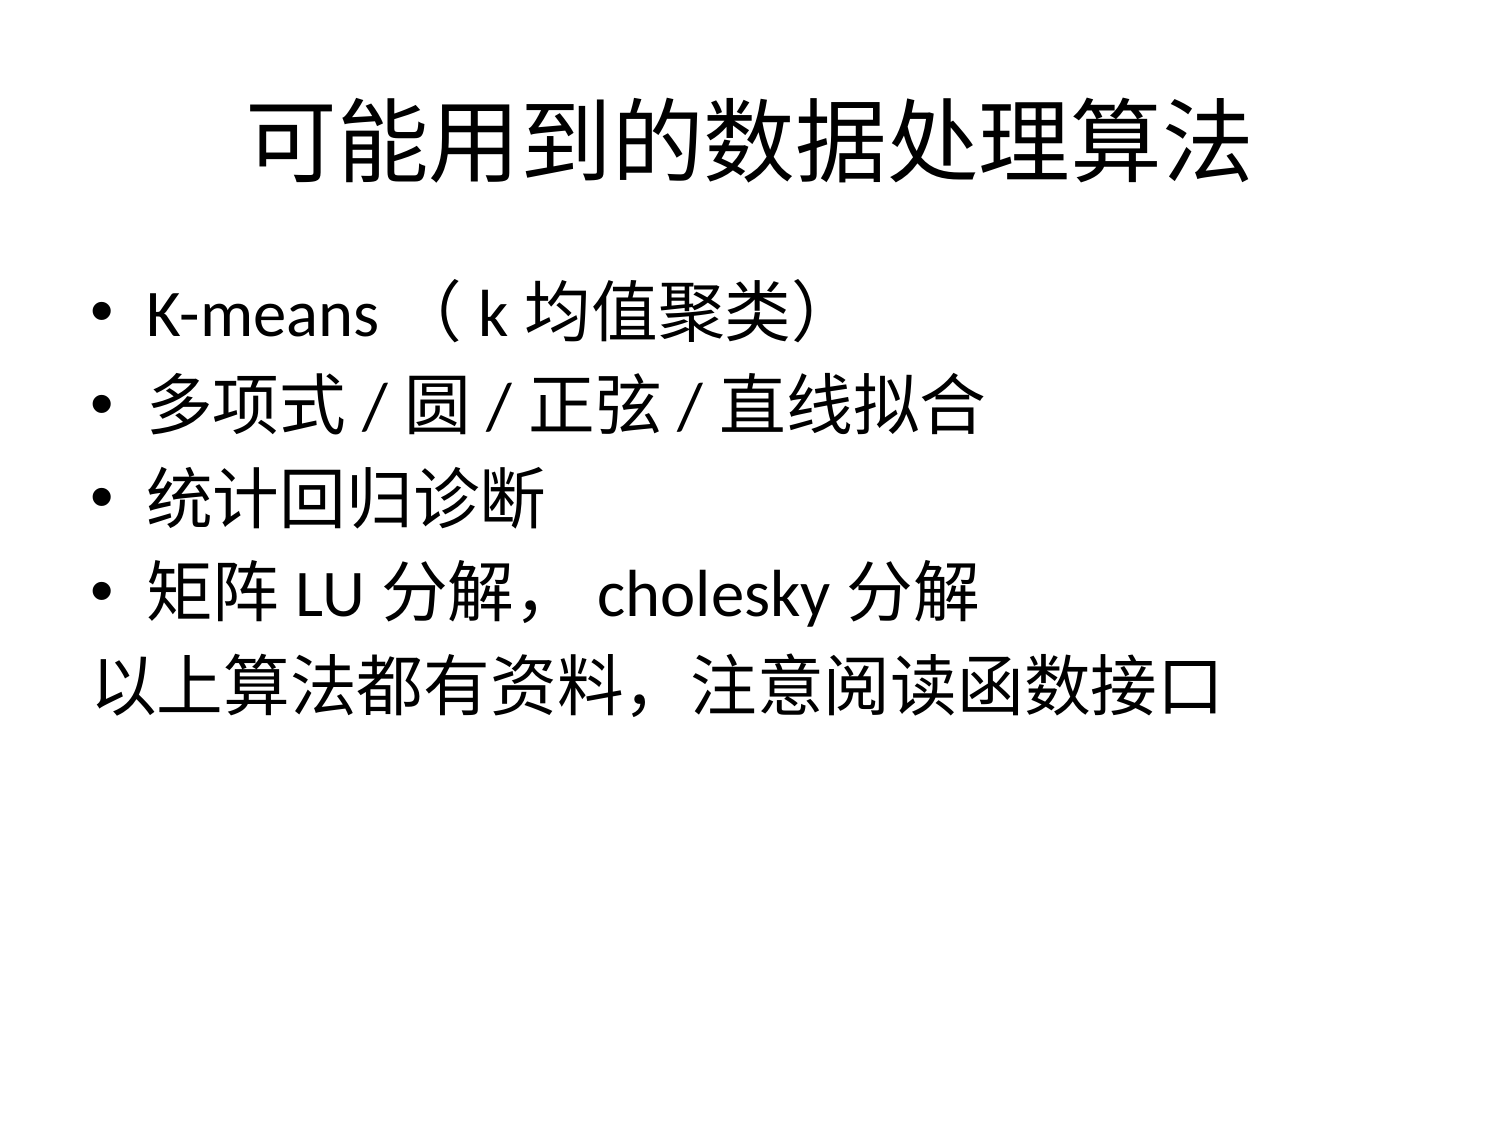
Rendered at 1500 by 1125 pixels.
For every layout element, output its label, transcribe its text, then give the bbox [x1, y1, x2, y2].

list K-means（k均值聚类） 多项式/圆/正弦/直线拟合 统计回归诊断 矩阵LU分解，cholesky分解 以上算法都有资料，注意阅读函数接口 [75, 262, 1425, 1005]
title 可能用到的数据处理算法 [75, 45, 1425, 233]
